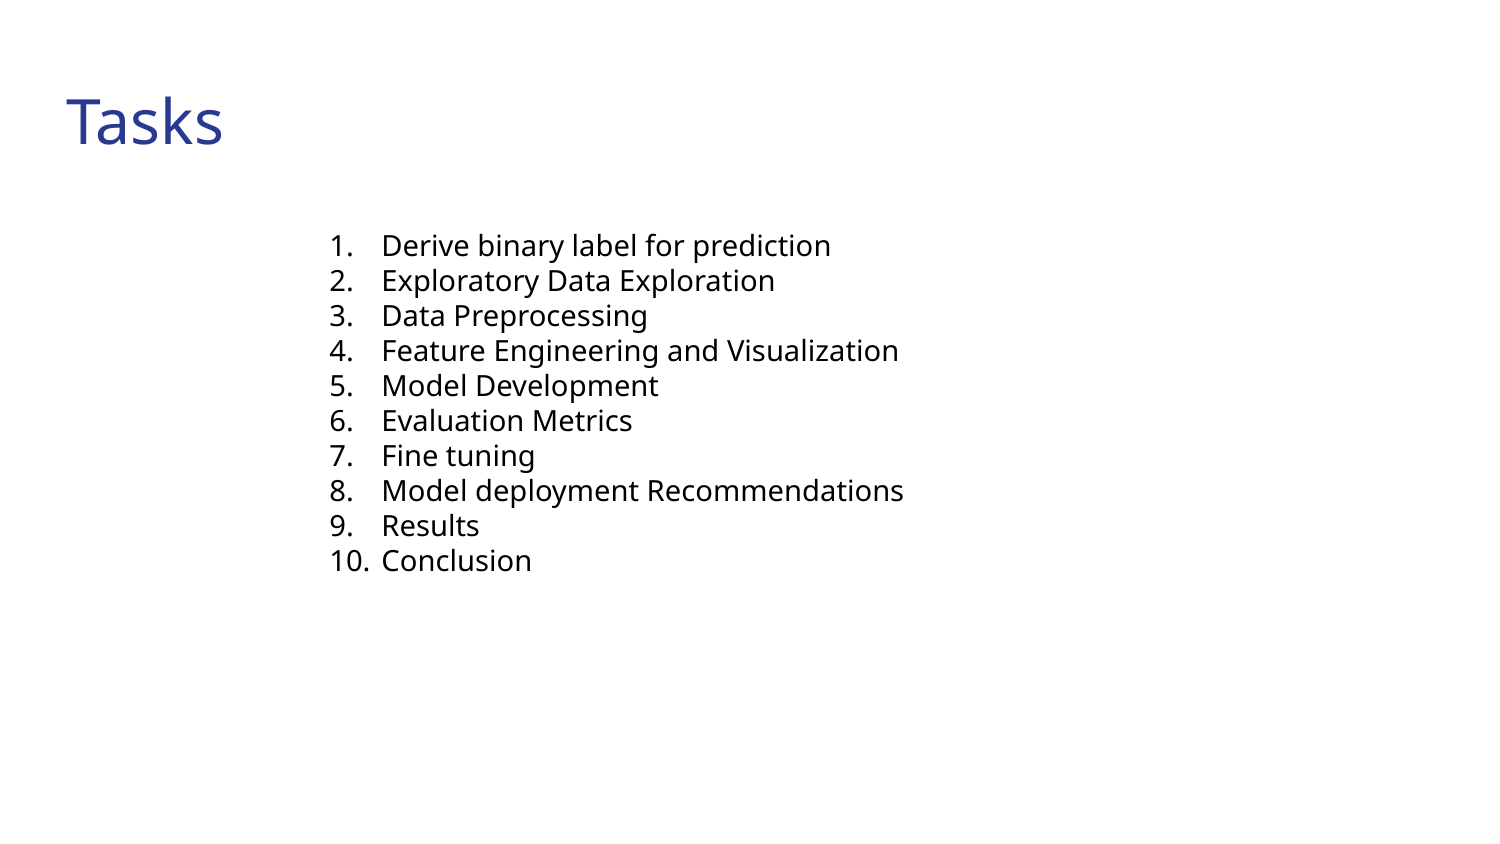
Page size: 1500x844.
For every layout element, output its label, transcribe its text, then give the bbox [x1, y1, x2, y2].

text_box Derive binary label for prediction Exploratory Data Exploration Data Preprocessing Feature Engineering and Visualization Model Development Evaluation Metrics Fine tuning Model deployment Recommendations Results Conclusion [291, 212, 1500, 627]
title Tasks [51, 67, 1449, 167]
